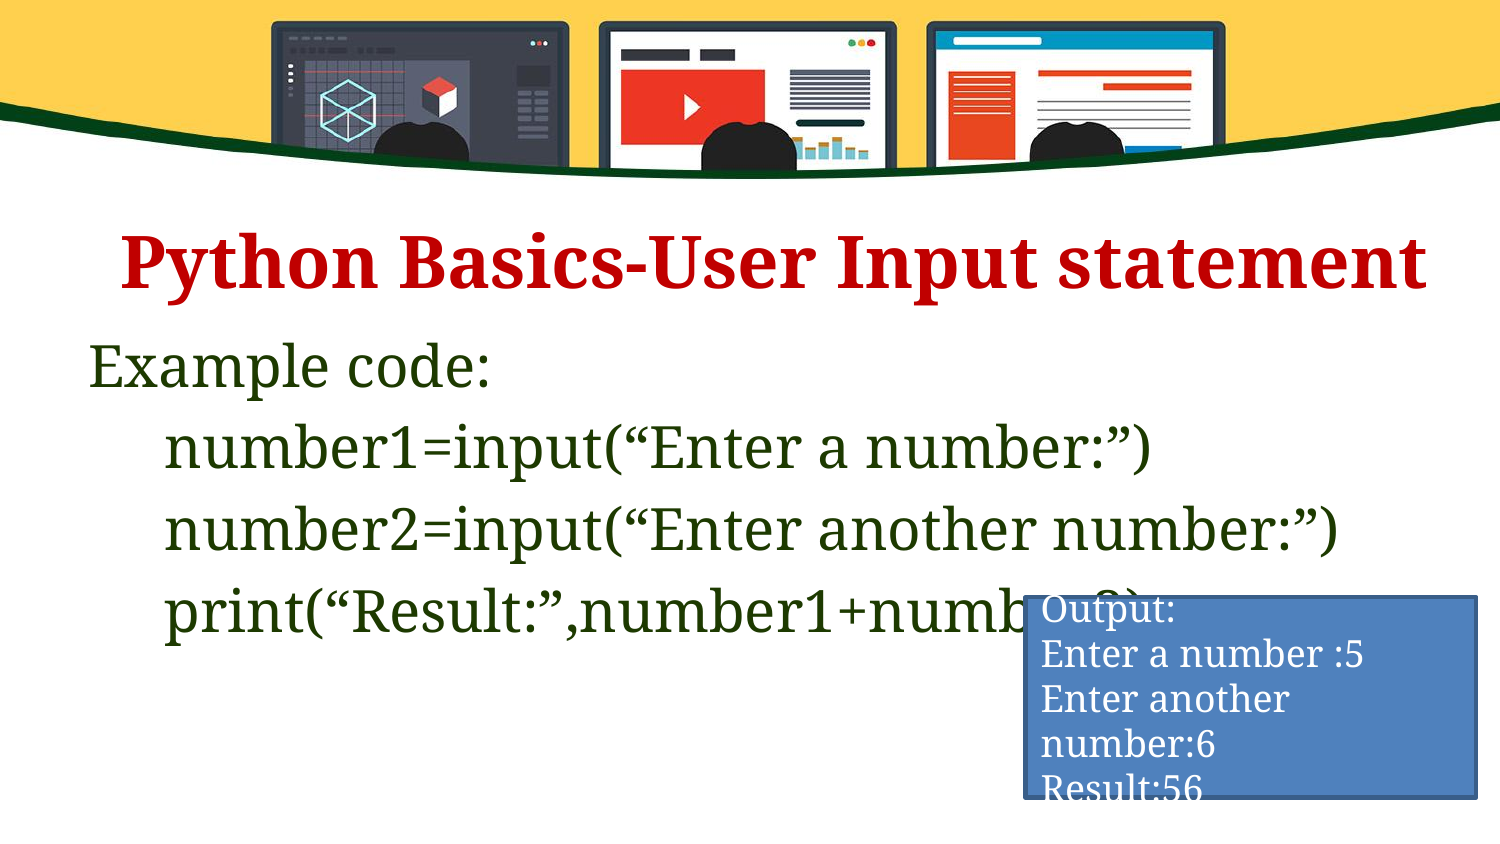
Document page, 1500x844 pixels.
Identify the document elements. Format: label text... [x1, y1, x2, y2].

picture [0, 0, 1500, 844]
list Example code: number1=input(“Enter a number:”) number2=input(“Enter another number:”) print(“Result:”,number1+number2) [73, 321, 1427, 823]
text_box Python Basics-User Input statement [98, 196, 1452, 322]
text_box Output: Enter a number :5 Enter another number:6 Result:56 [1025, 597, 1477, 798]
